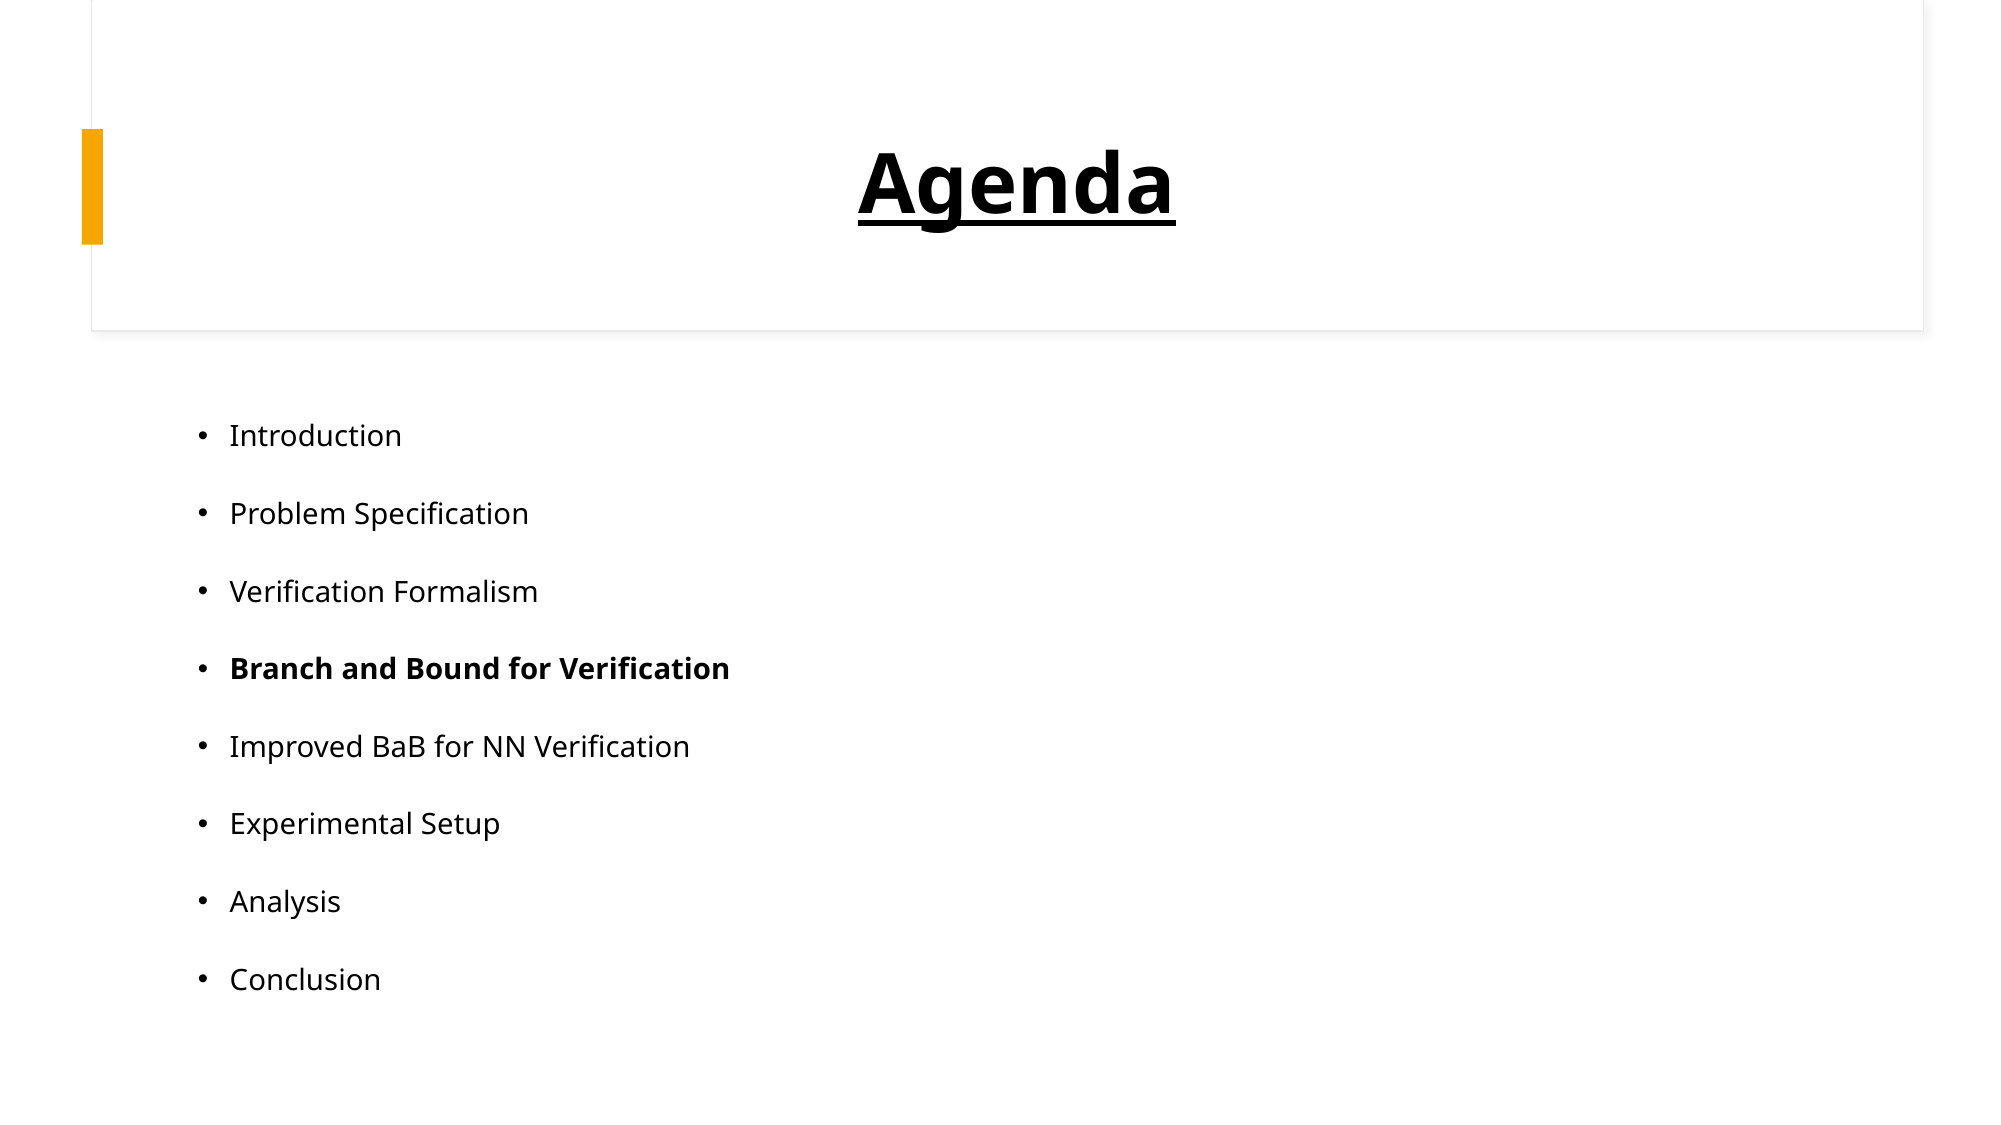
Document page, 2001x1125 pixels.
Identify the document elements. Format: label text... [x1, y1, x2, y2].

list Introduction Problem Specification Verification Formalism Branch and Bound for Verification Improved BaB for NN Verification Experimental Setup Analysis Conclusion [183, 406, 1851, 1013]
title Agenda [183, 90, 1851, 284]
